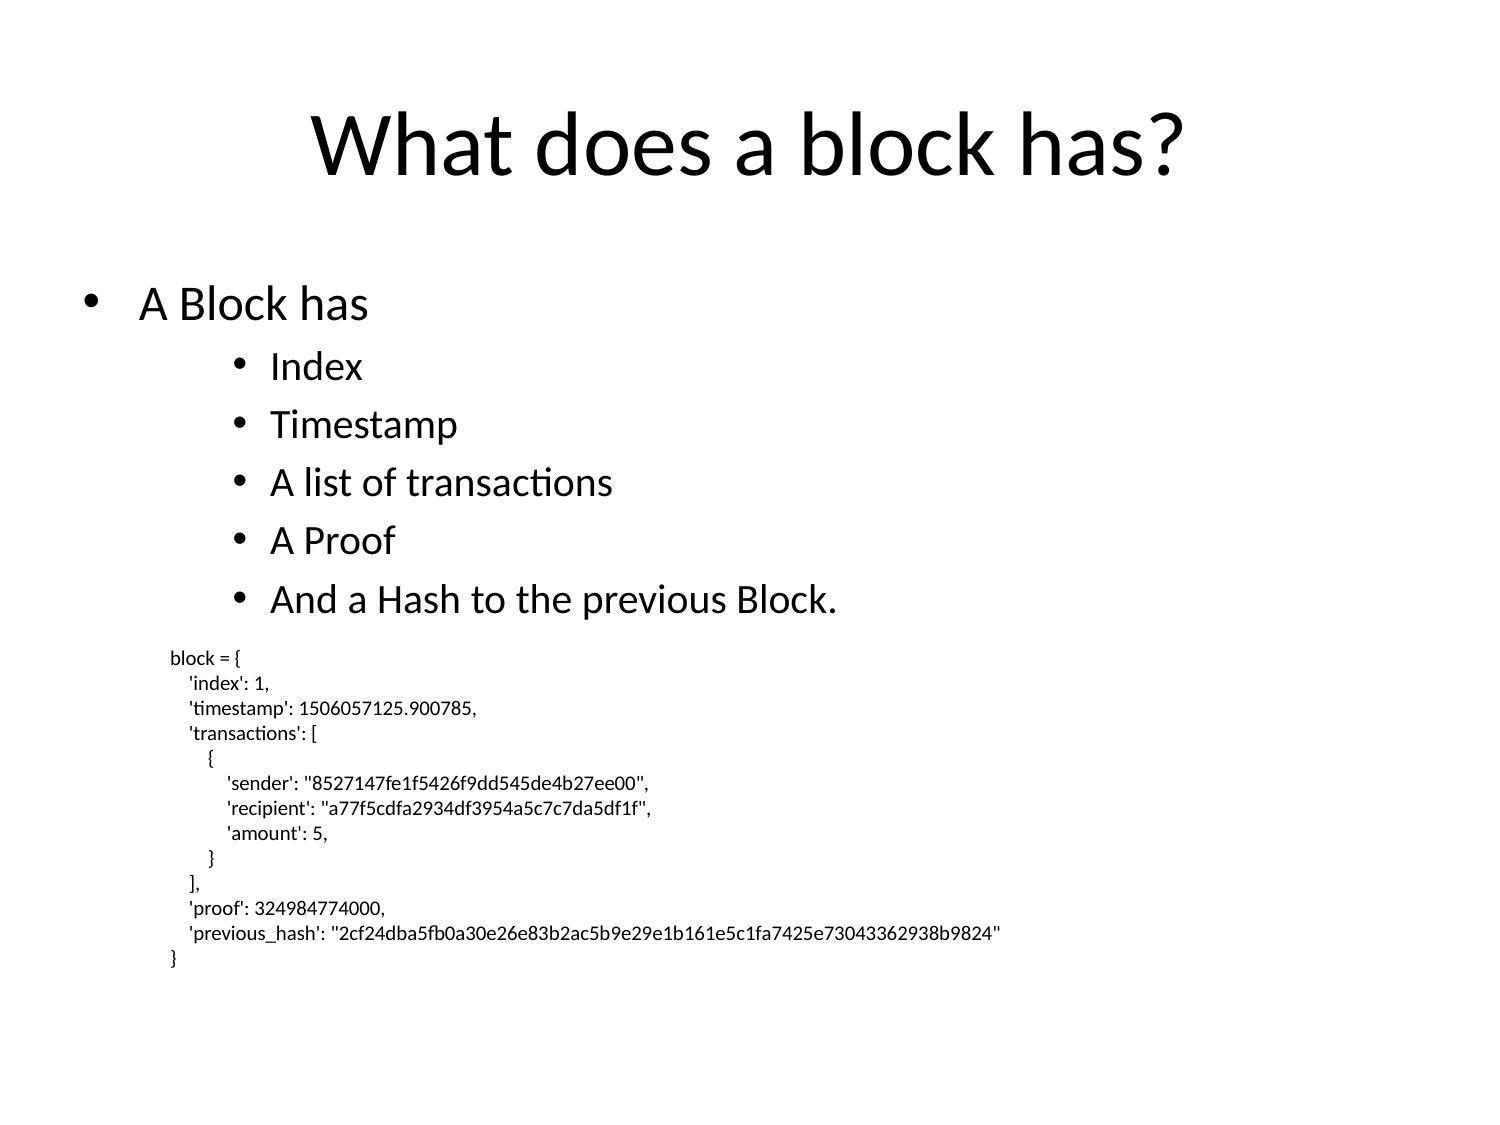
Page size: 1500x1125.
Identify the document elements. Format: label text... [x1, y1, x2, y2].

text_box block = { 'index': 1, 'timestamp': 1506057125.900785, 'transactions': [ { 'sender': "8527147fe1f5426f9dd545de4b27ee00", 'recipient': "a77f5cdfa2934df3954a5c7c7da5df1f", 'amount': 5, } ], 'proof': 324984774000, 'previous_hash': "2cf24dba5fb0a30e26e83b2ac5b9e29e1b161e5c1fa7425e73043362938b9824" } [162, 637, 1288, 978]
title What does a block has? [74, 44, 1426, 234]
list A Block has Index Timestamp A list of transactions A Proof And a Hash to the previous Block. [74, 261, 1426, 651]
